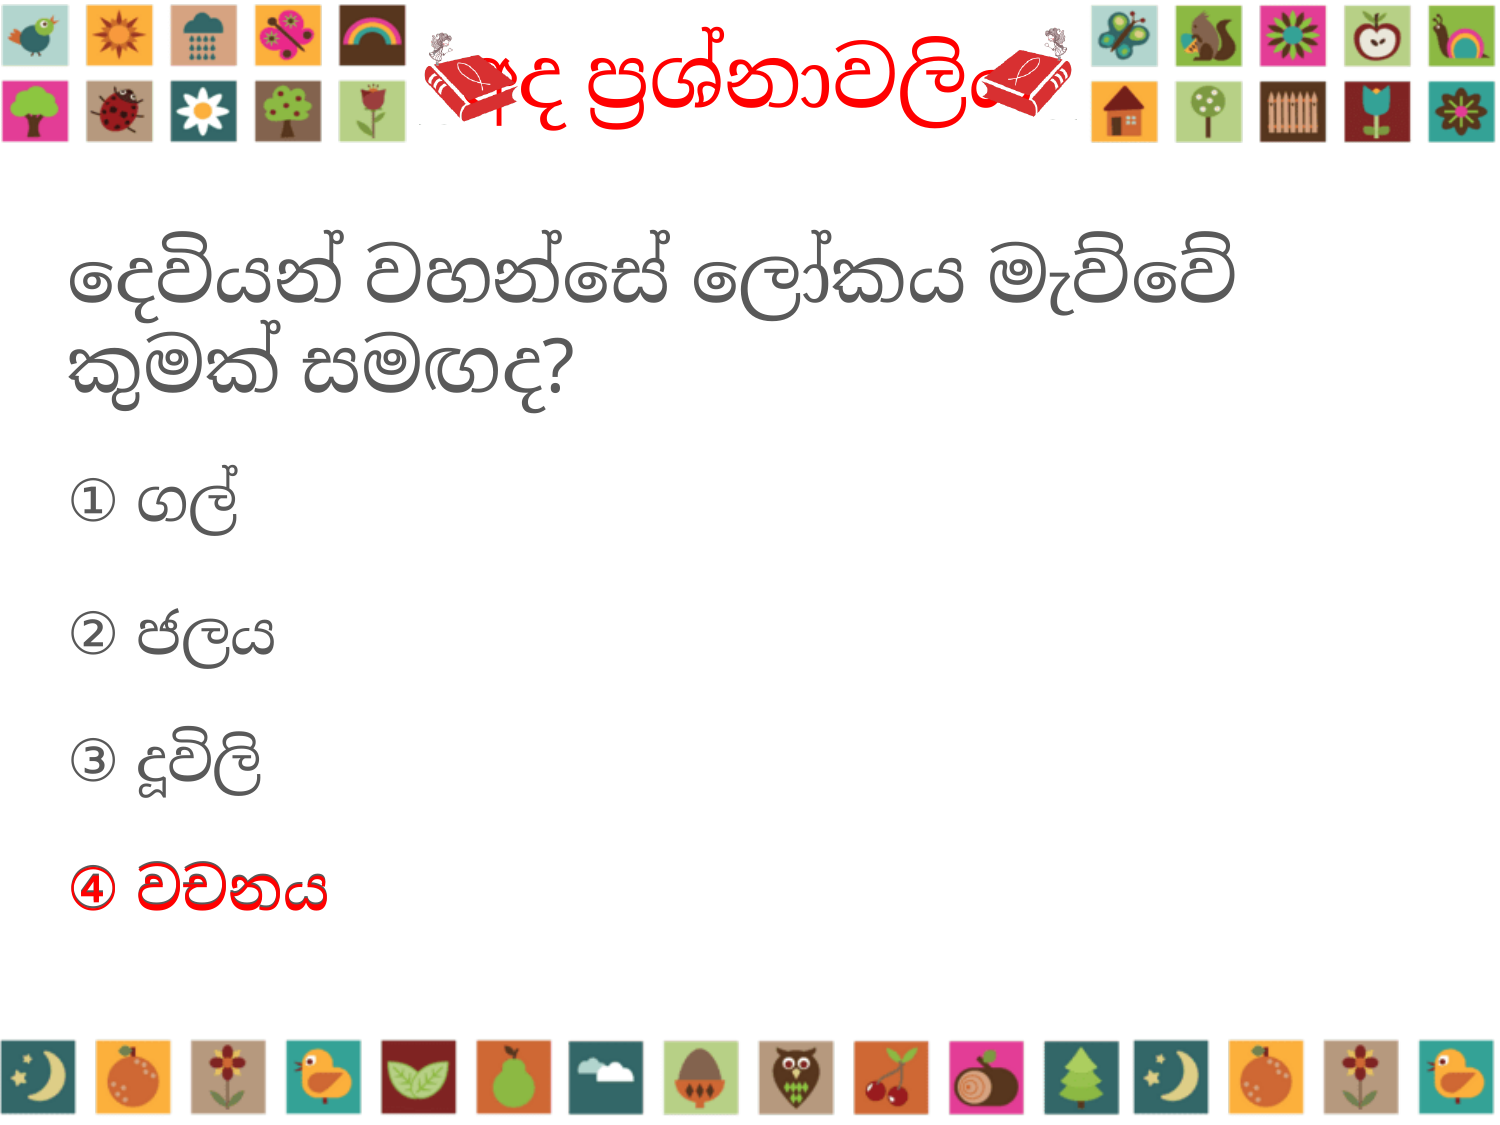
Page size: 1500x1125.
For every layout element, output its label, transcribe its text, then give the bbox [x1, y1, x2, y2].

text_box ③ දූවිලි [53, 716, 1483, 801]
picture [0, 3, 550, 150]
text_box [0, 1028, 1500, 1118]
text_box ④ වචනය [53, 844, 1483, 930]
picture [950, 3, 1500, 150]
text_box දෙවියන් වහන්සේ ලෝකය මැව්වේ කුමක් සමඟද? [53, 219, 1436, 415]
text_box අද ප්‍රශ්නාවලිය [547, 16, 1078, 131]
text_box ② ජලය [53, 589, 1436, 674]
text_box ① ගල් [53, 456, 1436, 541]
